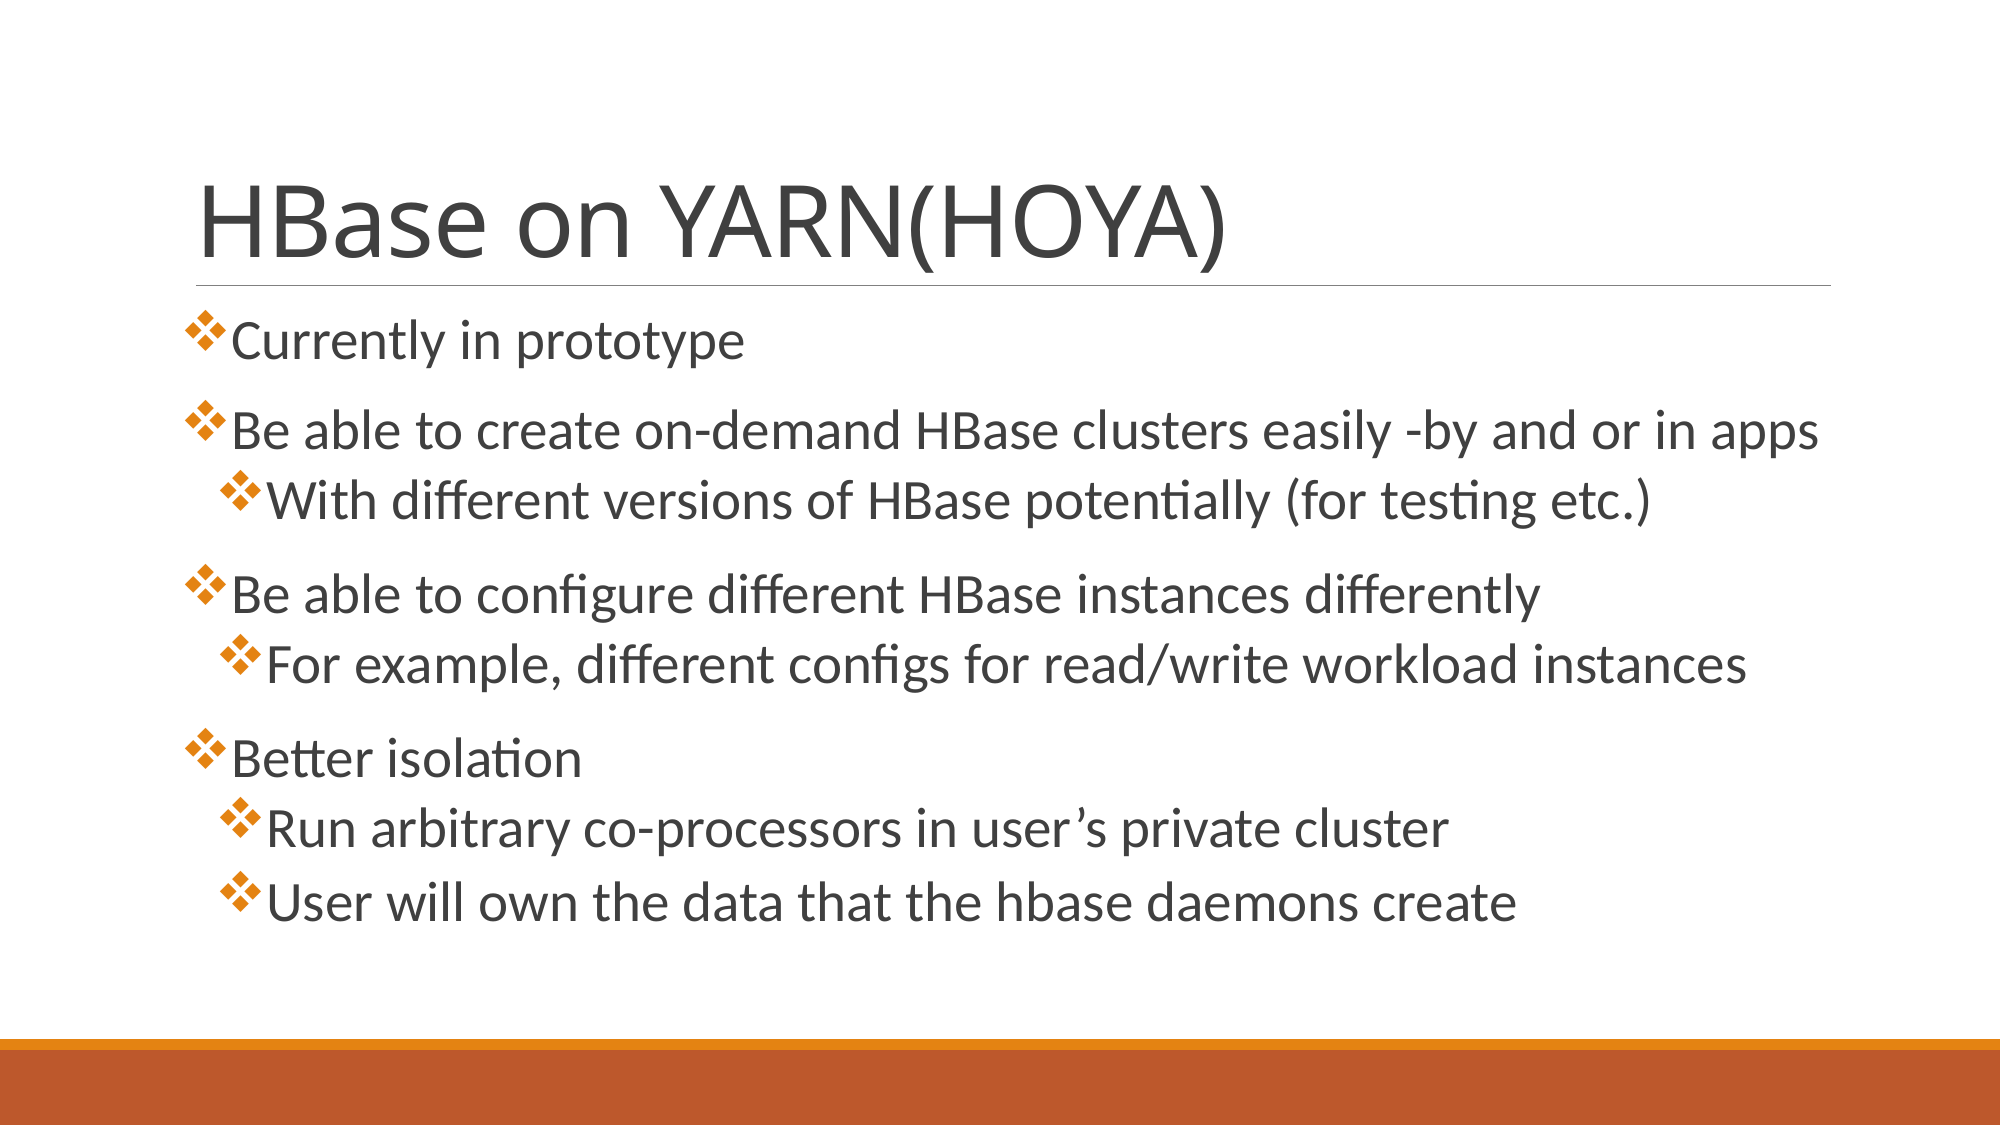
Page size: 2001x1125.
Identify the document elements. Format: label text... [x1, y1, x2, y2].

title HBase on YARN(HOYA) [180, 47, 1830, 285]
list Currently in prototype Be able to create on-demand HBase clusters easily -by and or in apps With different versions of HBase potentially (for testing etc.) Be able to configure different HBase instances differently For example, different configs for read/write workload instances Better isolation Run arbitrary co-processors in user’s private cluster User will own the data that the hbase daemons create [180, 302, 1830, 963]
